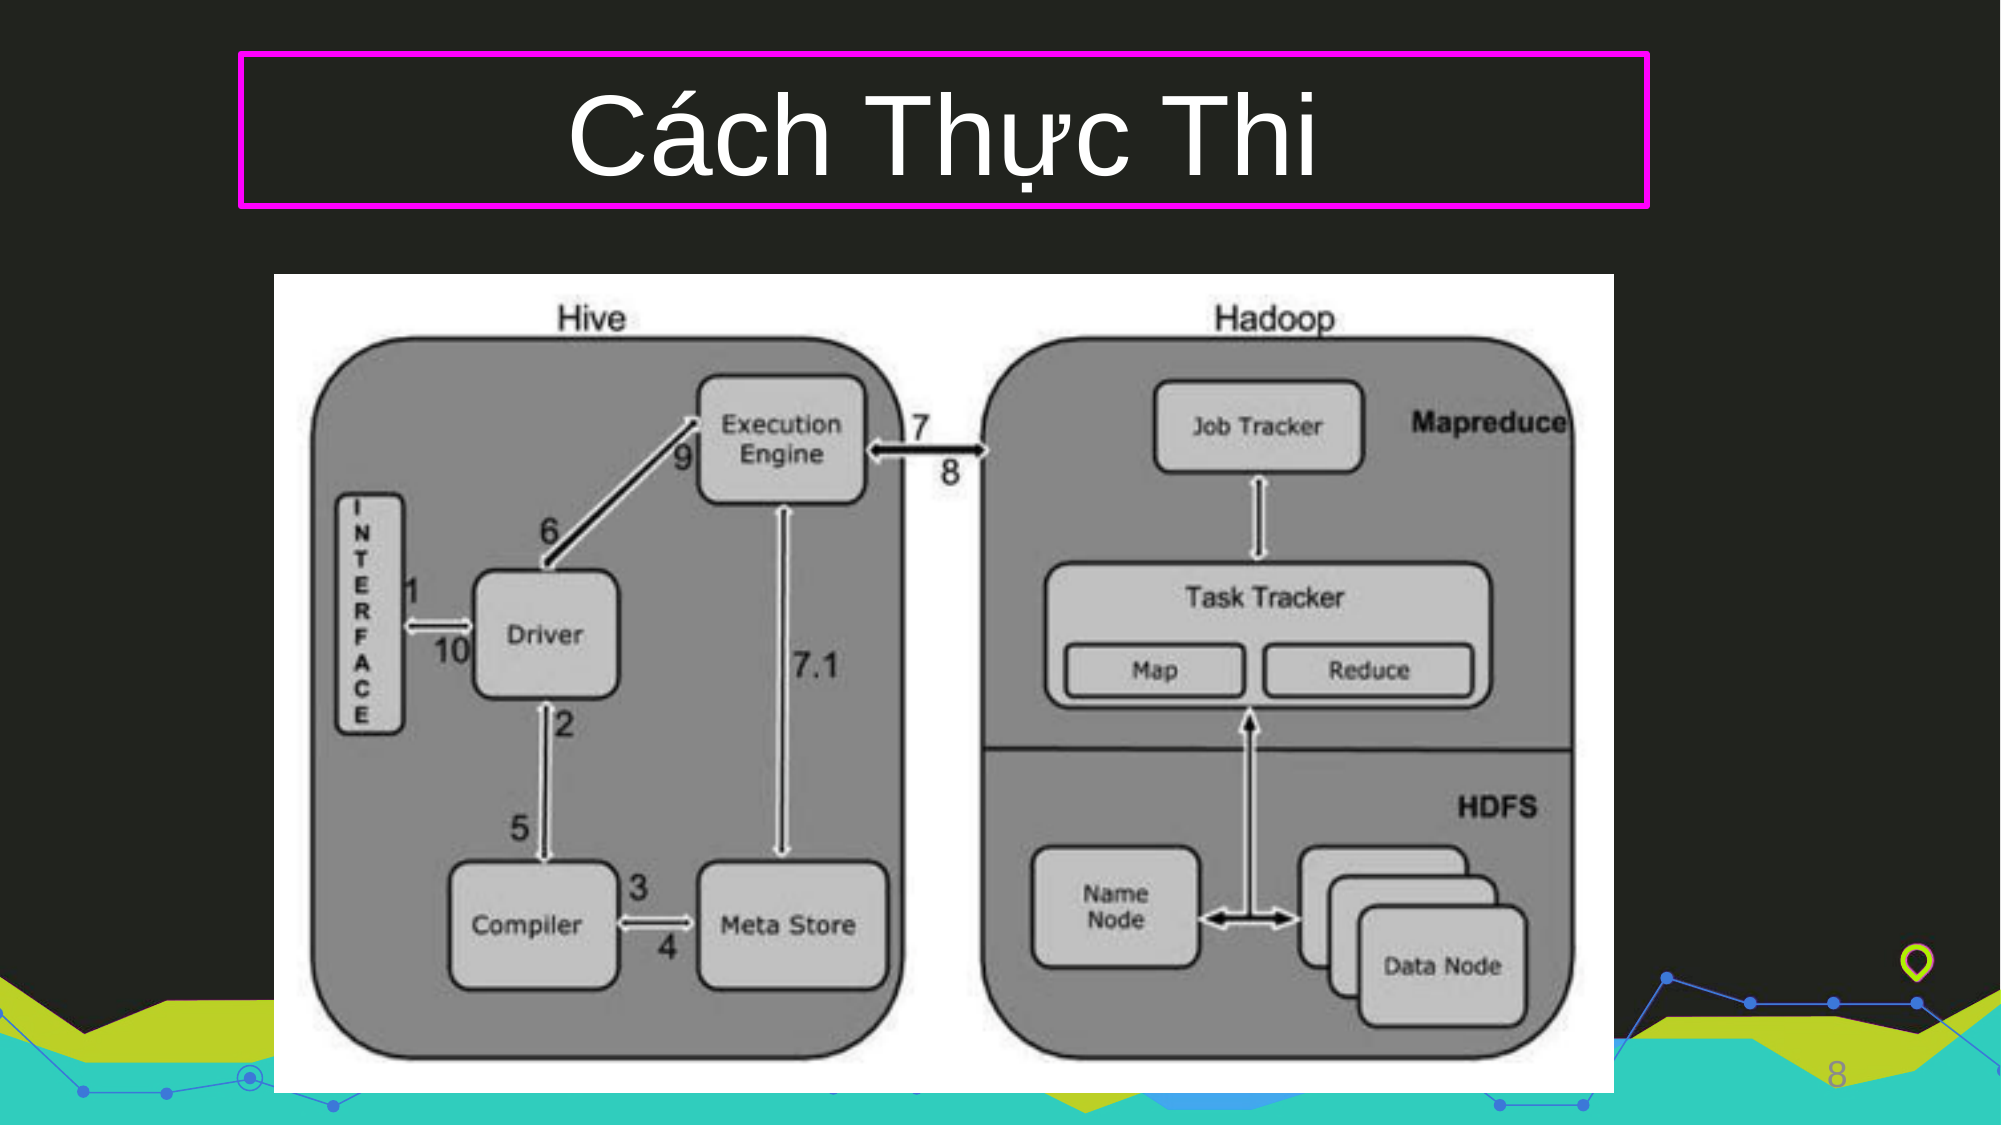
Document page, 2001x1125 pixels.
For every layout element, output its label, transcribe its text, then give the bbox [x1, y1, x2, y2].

picture [1629, 981, 1939, 1039]
text_box Cách Thực Thi [240, 53, 1647, 207]
text_box 8 [1412, 1042, 1863, 1103]
picture [0, 0, 2001, 1109]
